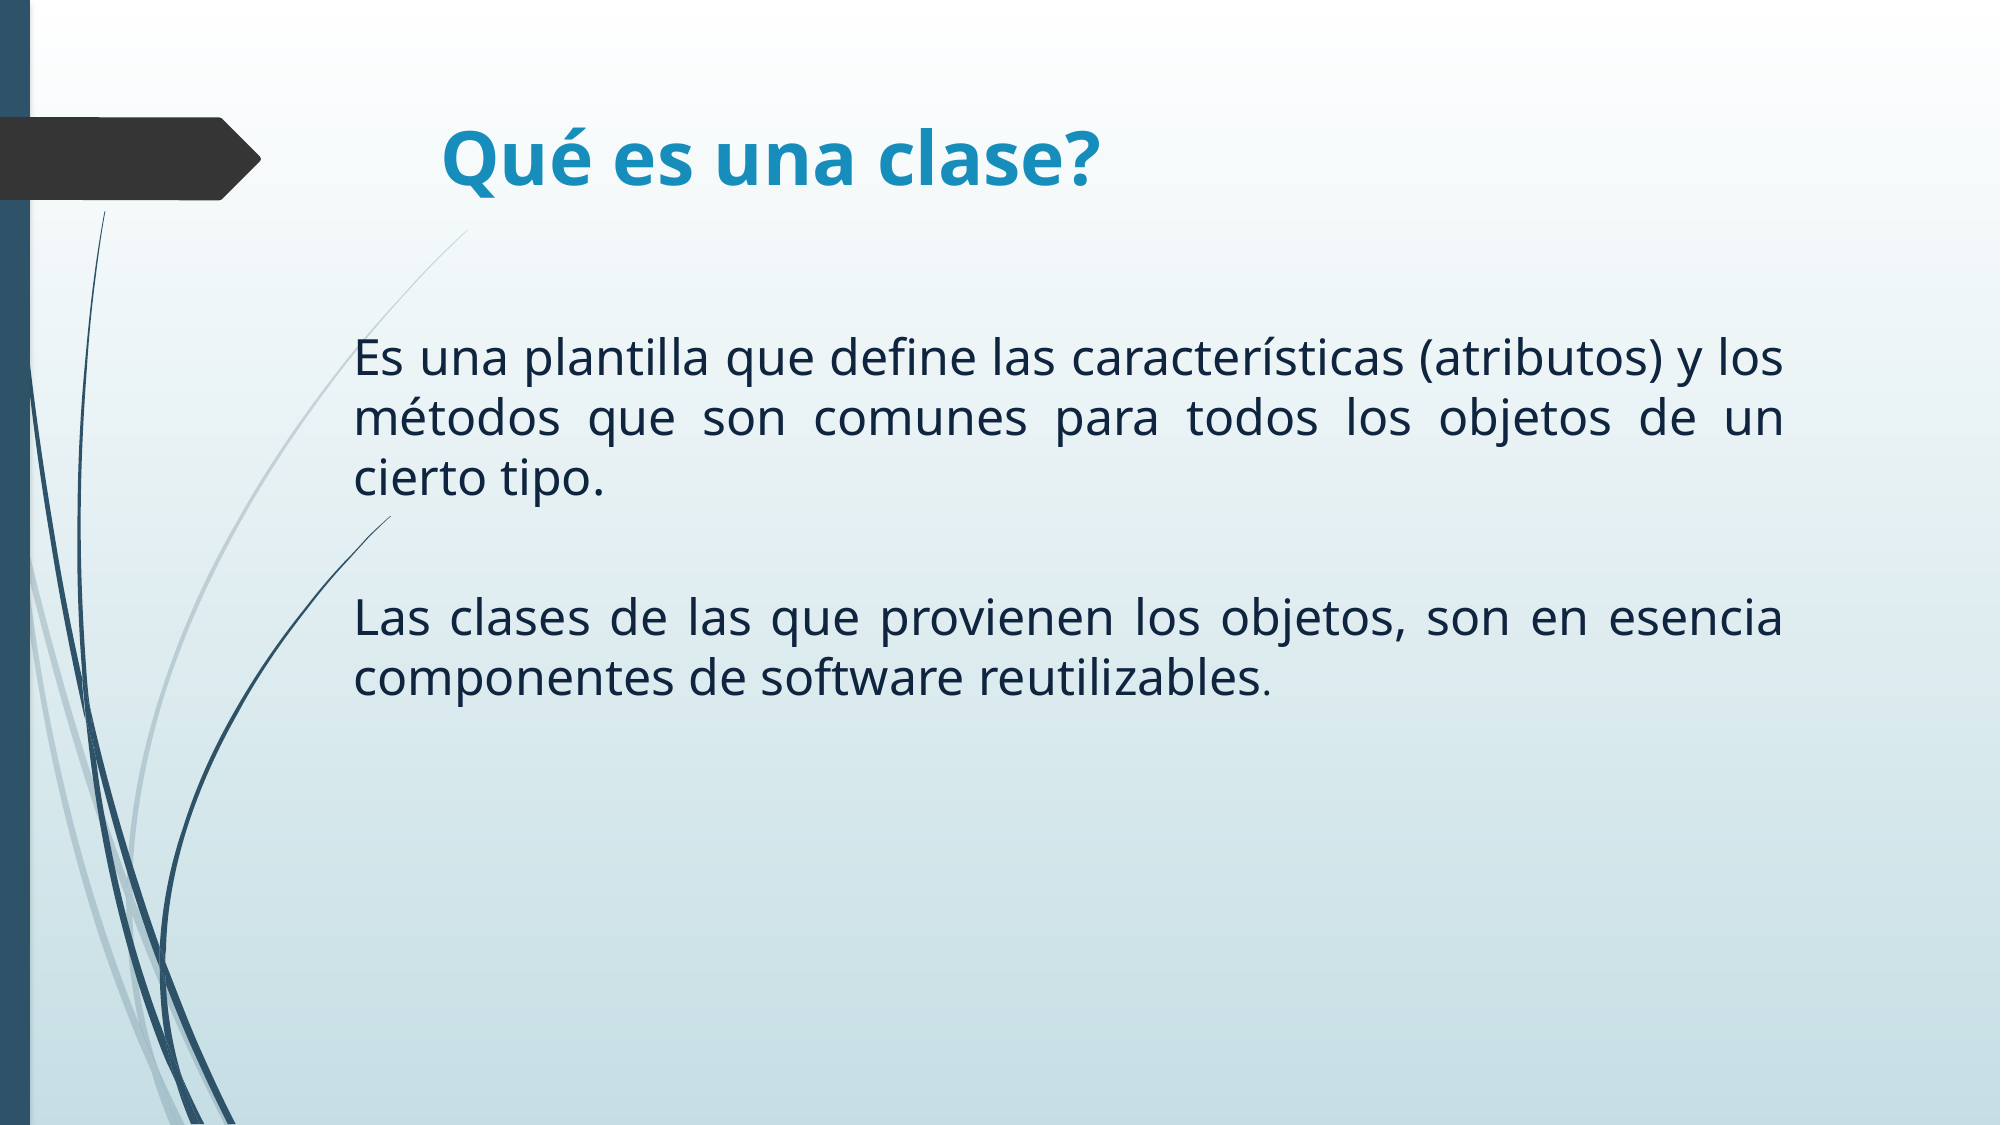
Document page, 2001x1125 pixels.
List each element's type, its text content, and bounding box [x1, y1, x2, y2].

title Qué es una clase? [425, 102, 1888, 313]
list Es una plantilla que define las características (atributos) y los métodos que son comunes para todos los objetos de un cierto tipo. Las clases de las que provienen los objetos, son en esencia componentes de software reutilizables. [338, 263, 1801, 883]
